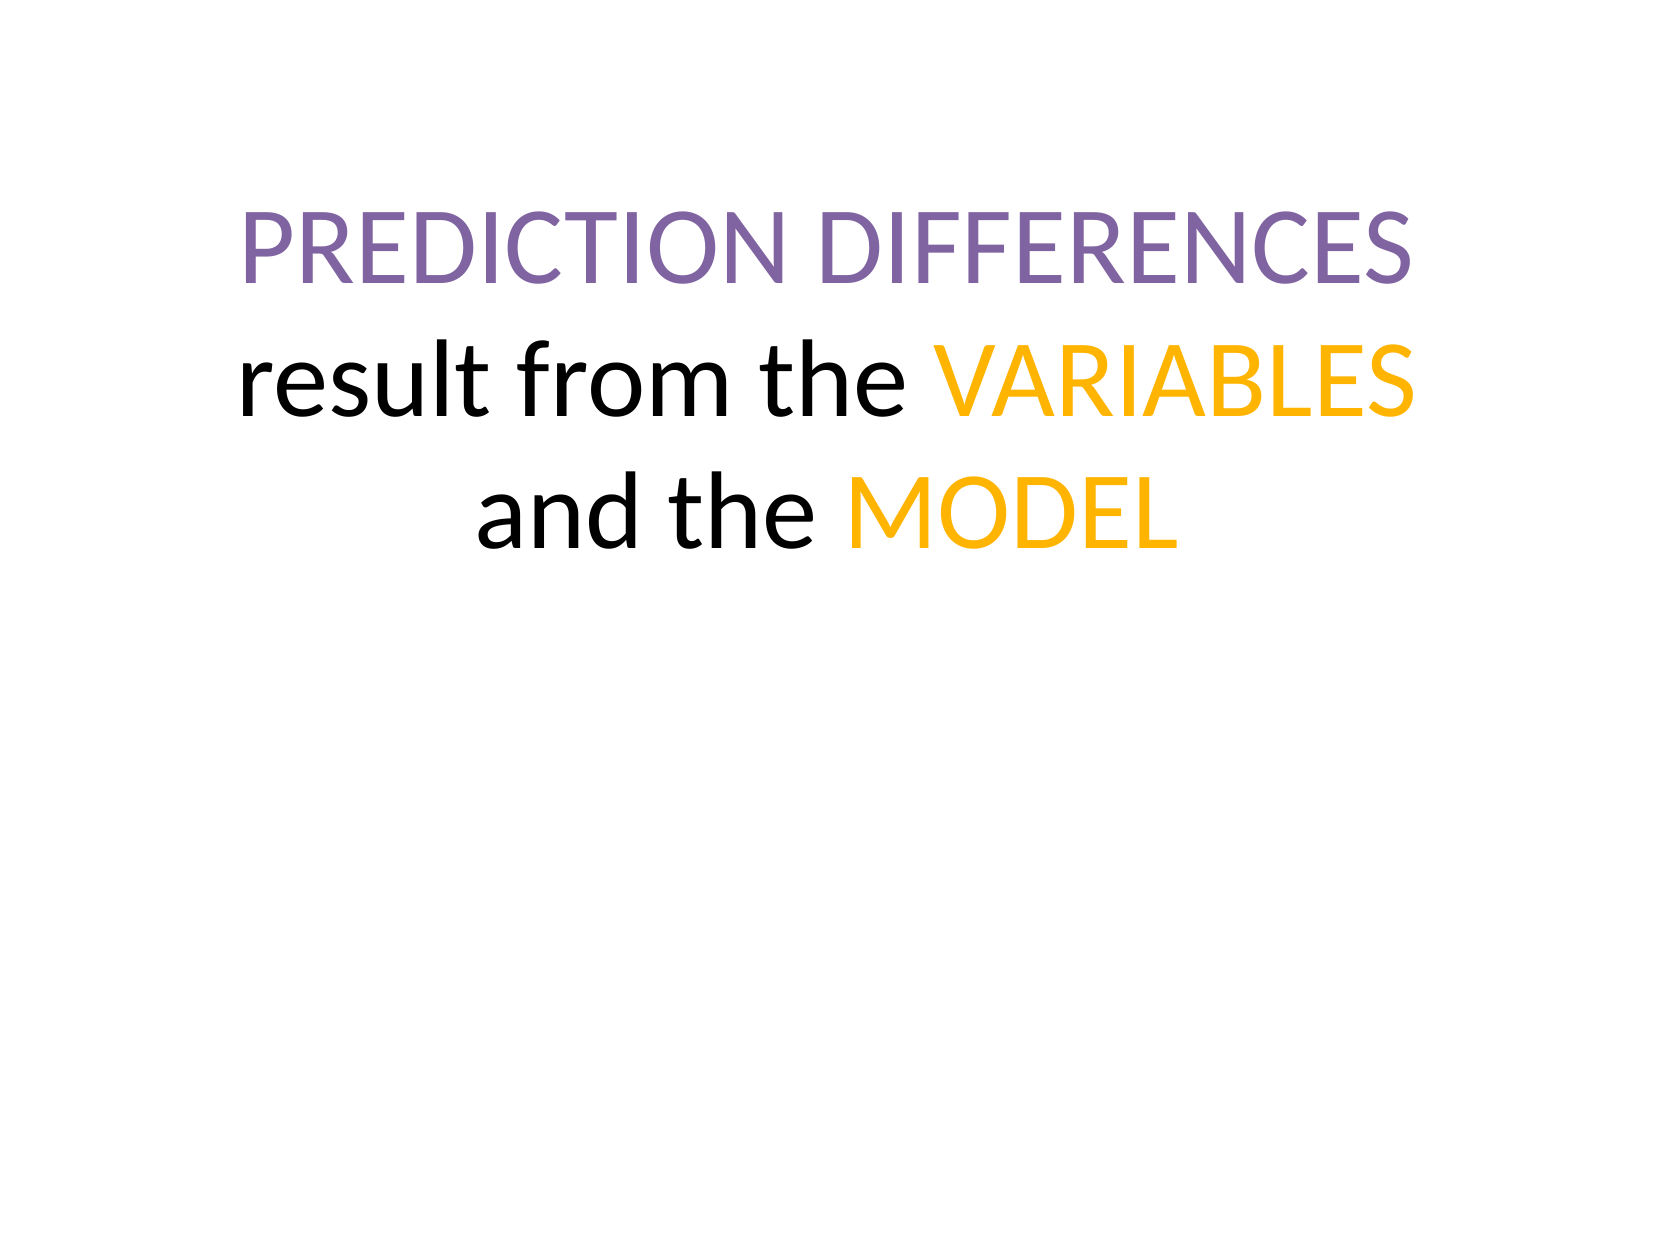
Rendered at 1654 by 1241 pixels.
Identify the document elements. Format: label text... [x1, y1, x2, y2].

title PREDICTION DIFFERENCES result from the VARIABLES and the MODEL [124, 0, 1530, 758]
